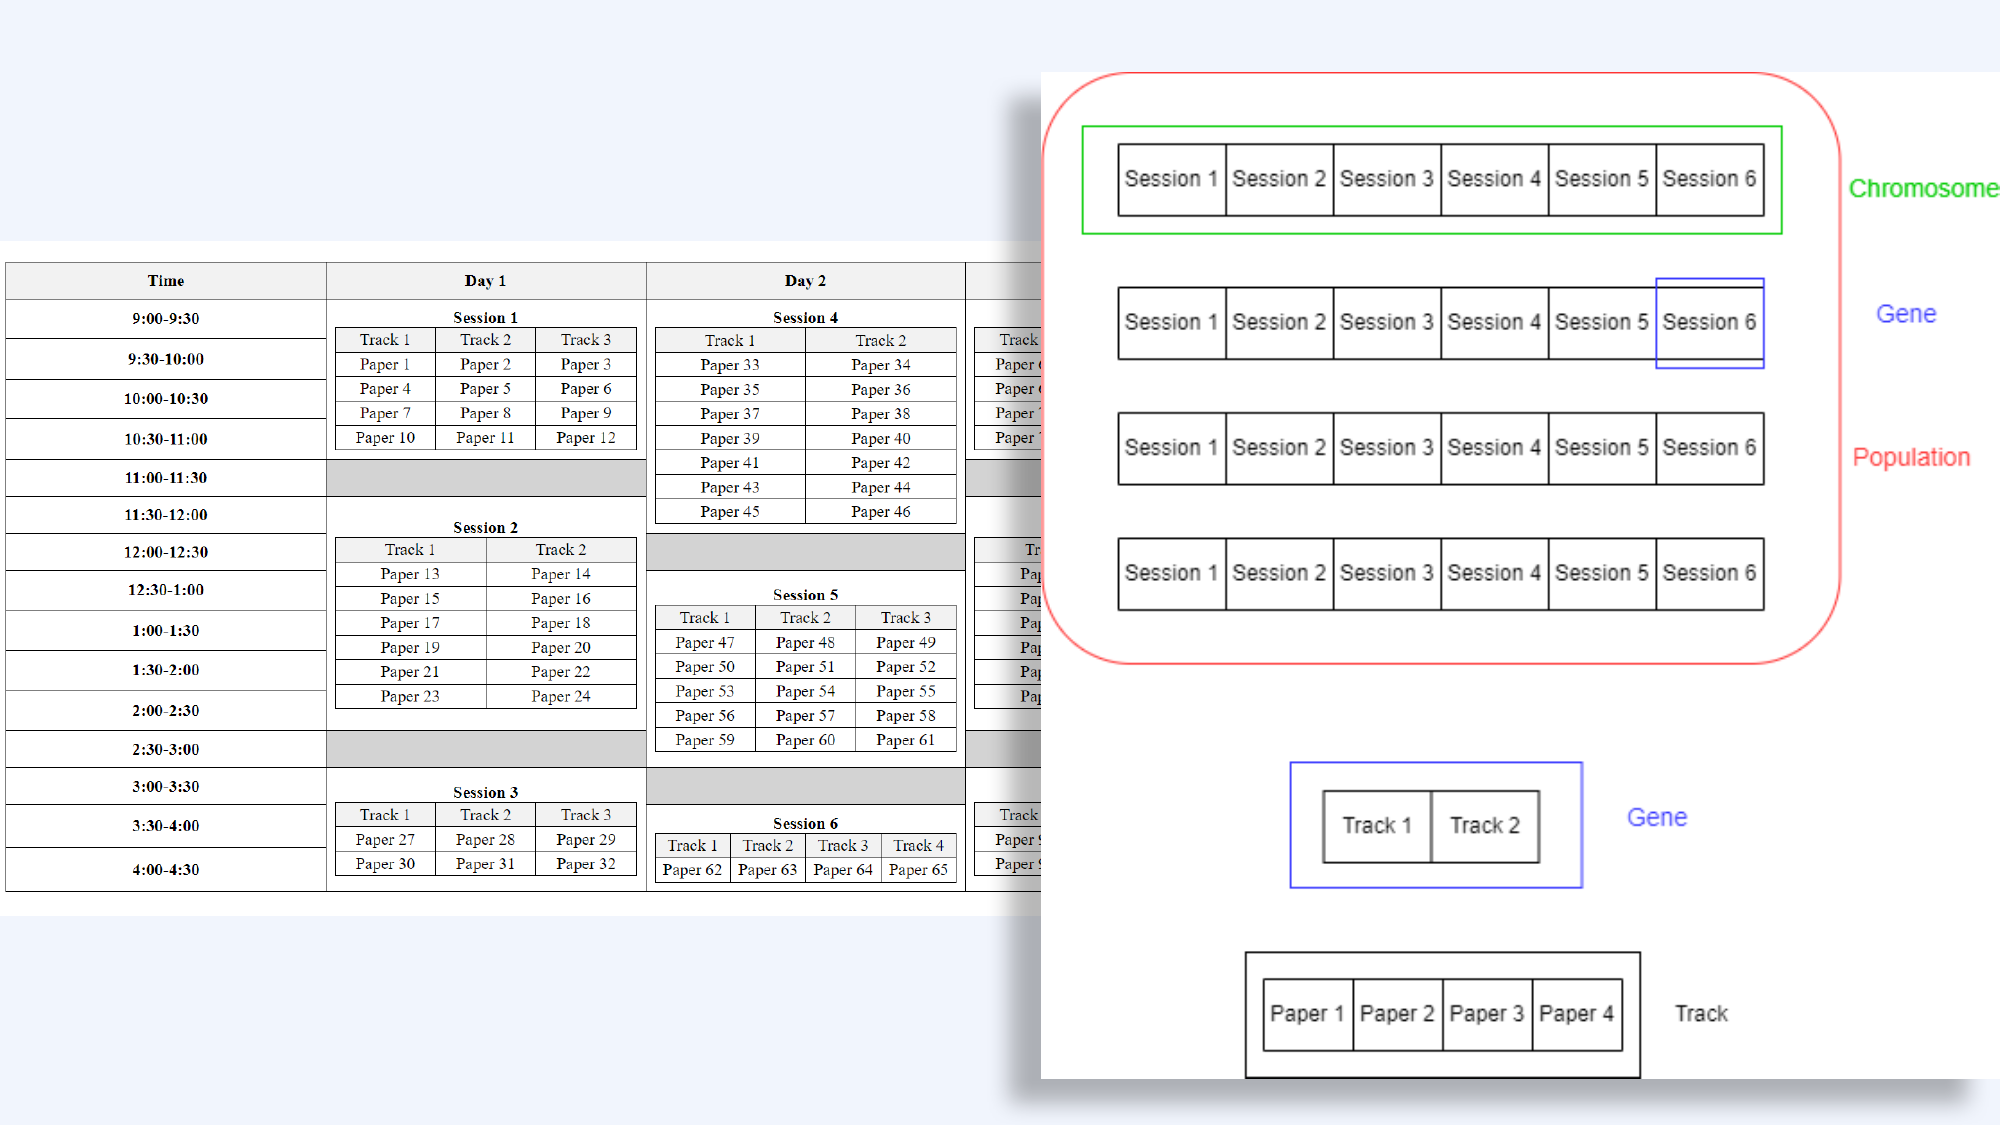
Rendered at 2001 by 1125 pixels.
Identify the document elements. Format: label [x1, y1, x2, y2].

picture [0, 71, 2000, 1080]
